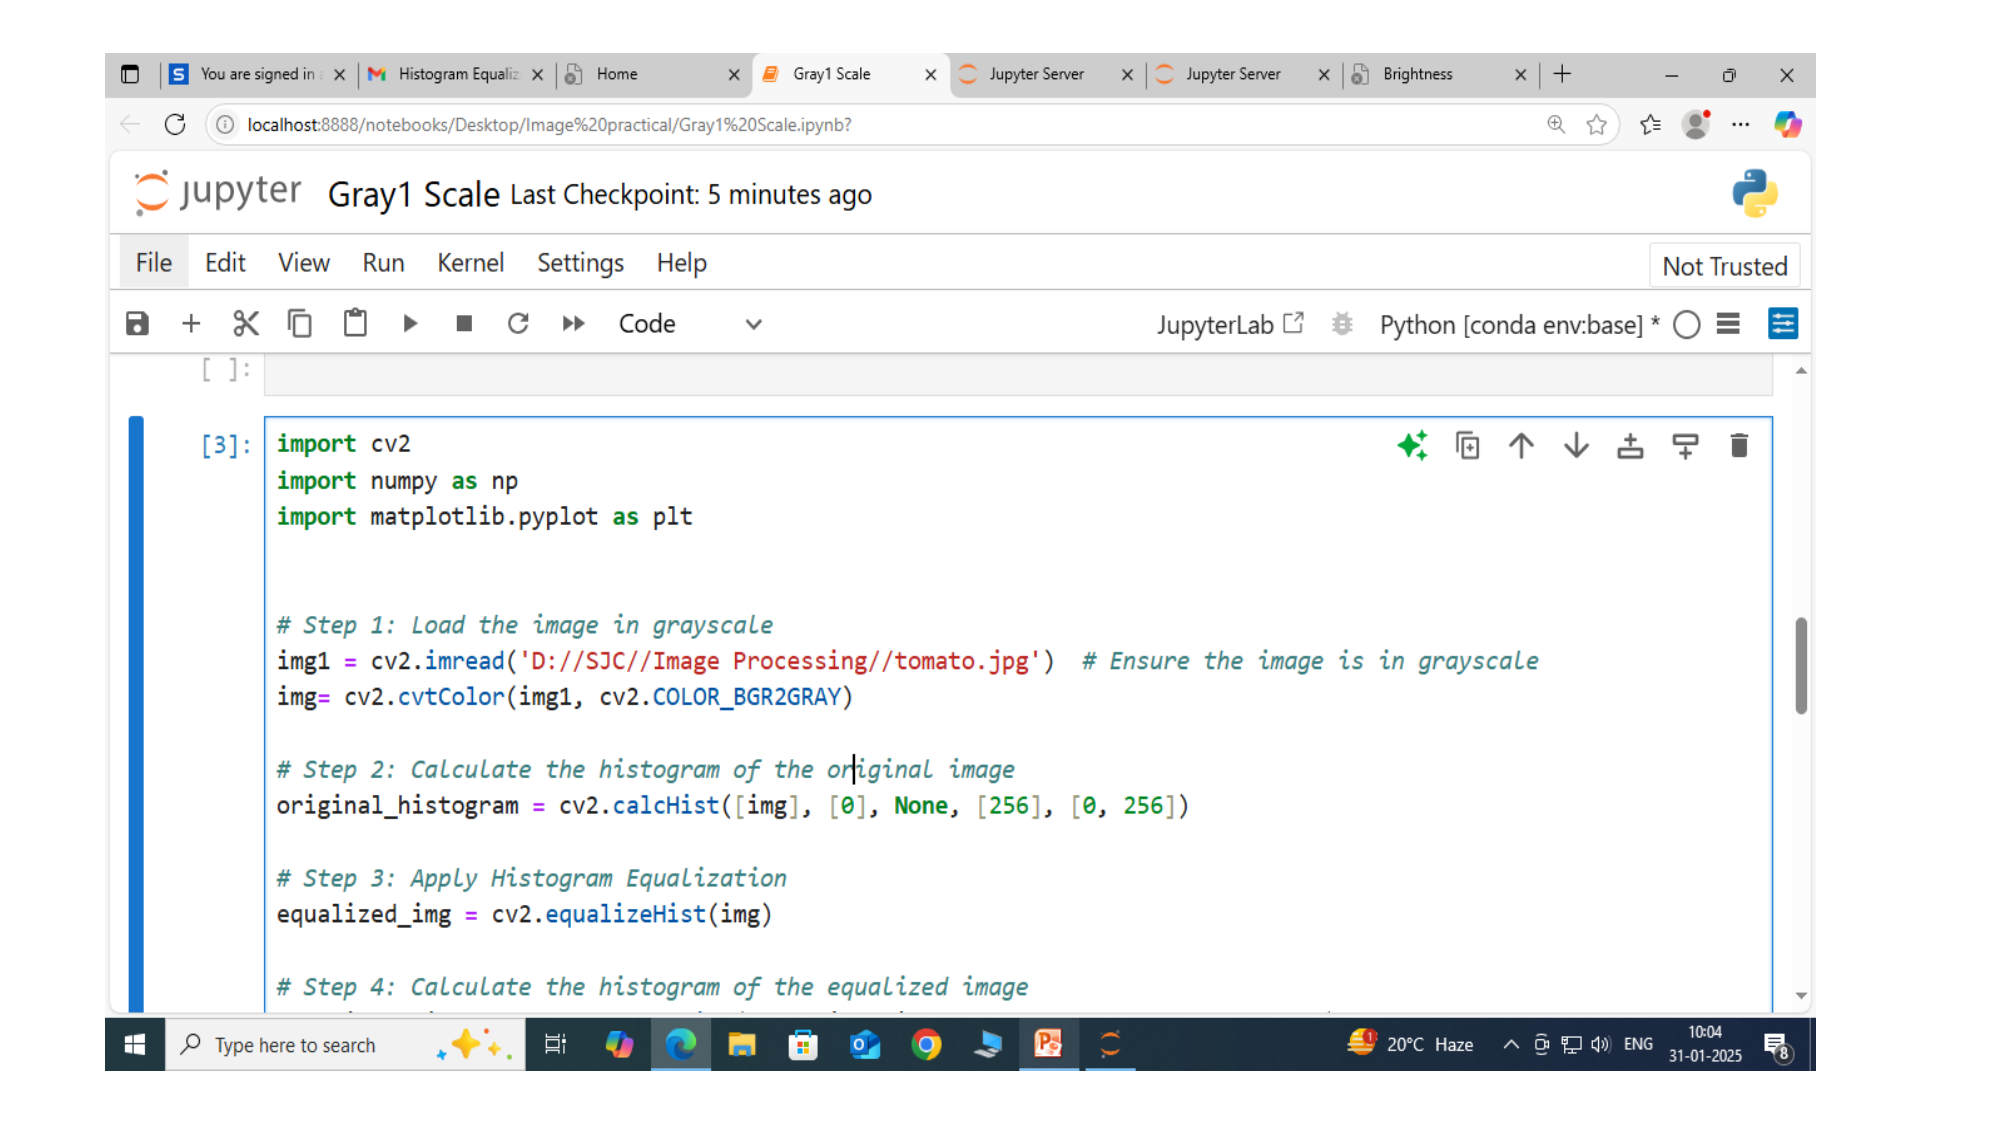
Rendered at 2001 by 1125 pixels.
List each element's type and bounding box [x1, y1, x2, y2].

list [105, 53, 1816, 1071]
